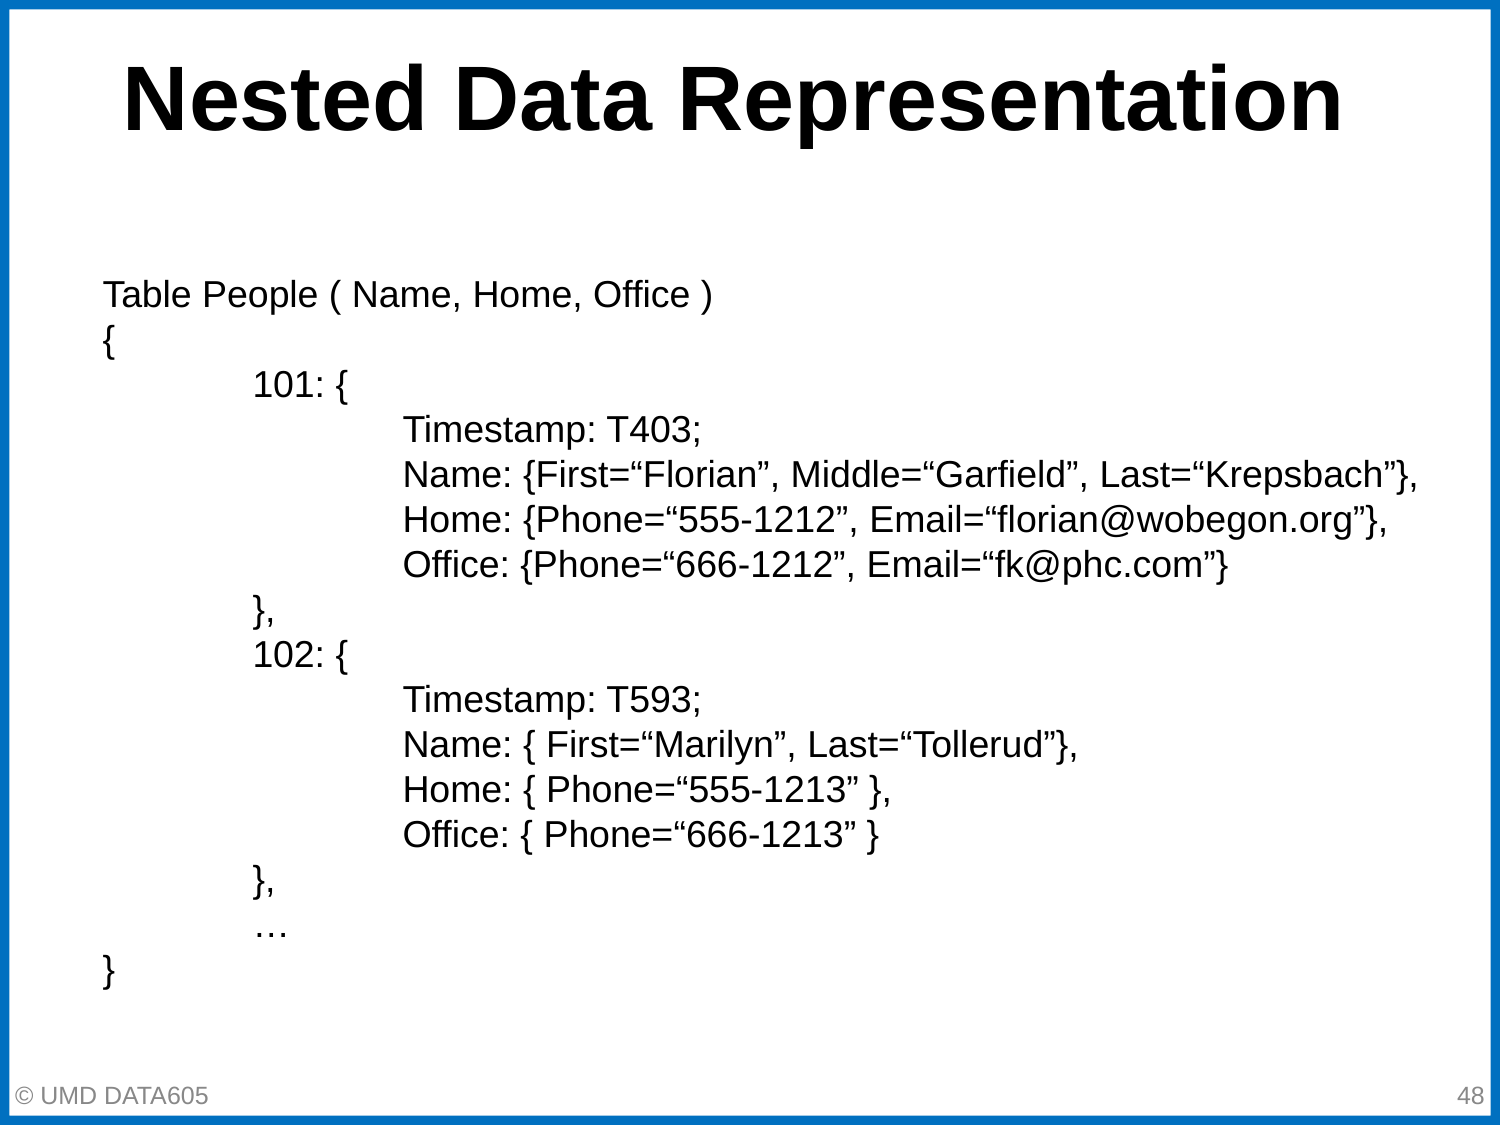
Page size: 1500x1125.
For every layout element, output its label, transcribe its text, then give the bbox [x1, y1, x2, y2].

title Nested Data Representation [87, 12, 1382, 176]
text_box Table People ( Name, Home, Office ) { 101: { Timestamp: T403; Name: {First=“Florian”, Middle=“Garfield”, Last=“Krepsbach”}, Home: {Phone=“555-1212”, Email=“florian@wobegon.org”}, Office: {Phone=“666-1212”, Email=“fk@phc.com”} }, 102: { Timestamp: T593; Name: { First=“Marilyn”, Last=“Tollerud”}, Home: { Phone=“555-1213” }, Office: { Phone=“666-1213” } }, … } [87, 262, 1449, 1043]
slide_number ‹#› [1149, 1065, 1500, 1125]
